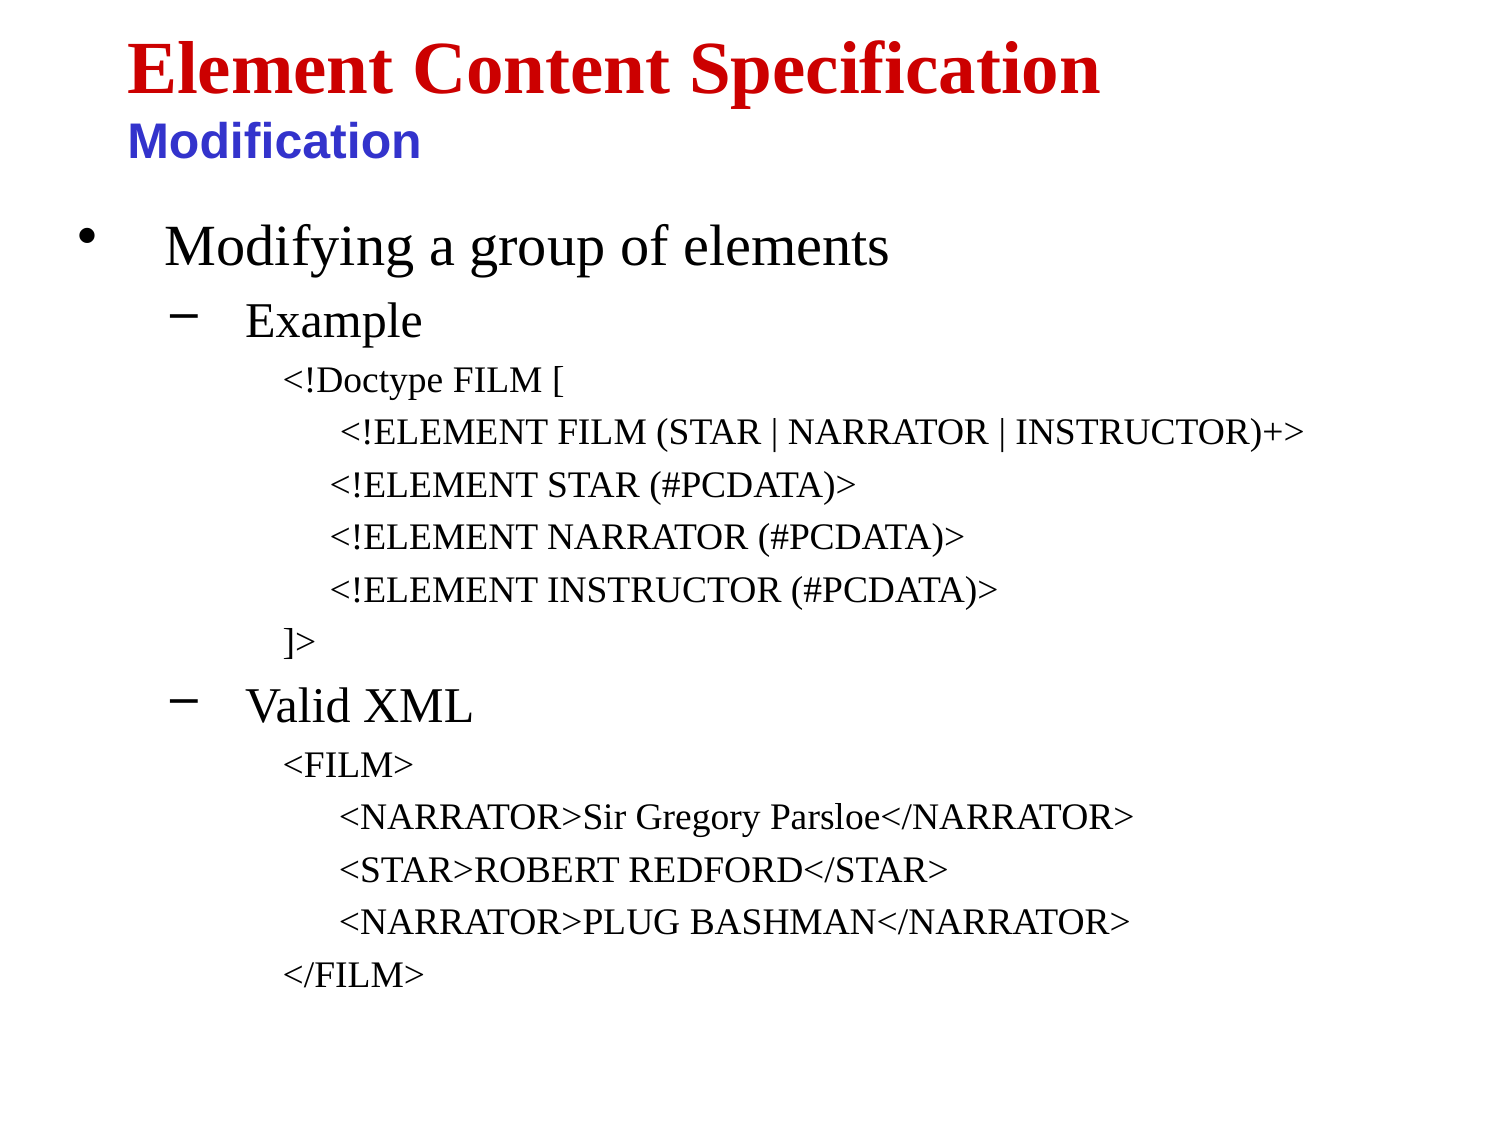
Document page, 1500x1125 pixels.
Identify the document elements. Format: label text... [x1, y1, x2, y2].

list Modifying a group of elements Example <!Doctype FILM [ <!ELEMENT FILM (STAR | NARRATOR | INSTRUCTOR)+> <!ELEMENT STAR (#PCDATA)> <!ELEMENT NARRATOR (#PCDATA)> <!ELEMENT INSTRUCTOR (#PCDATA)> ]> Valid XML <FILM> <NARRATOR>Sir Gregory Parsloe</NARRATOR> <STAR>ROBERT REDFORD</STAR> <NARRATOR>PLUG BASHMAN</NARRATOR> </FILM> [62, 199, 1438, 1076]
text_box Element Content Specification Modification [112, 12, 1388, 175]
